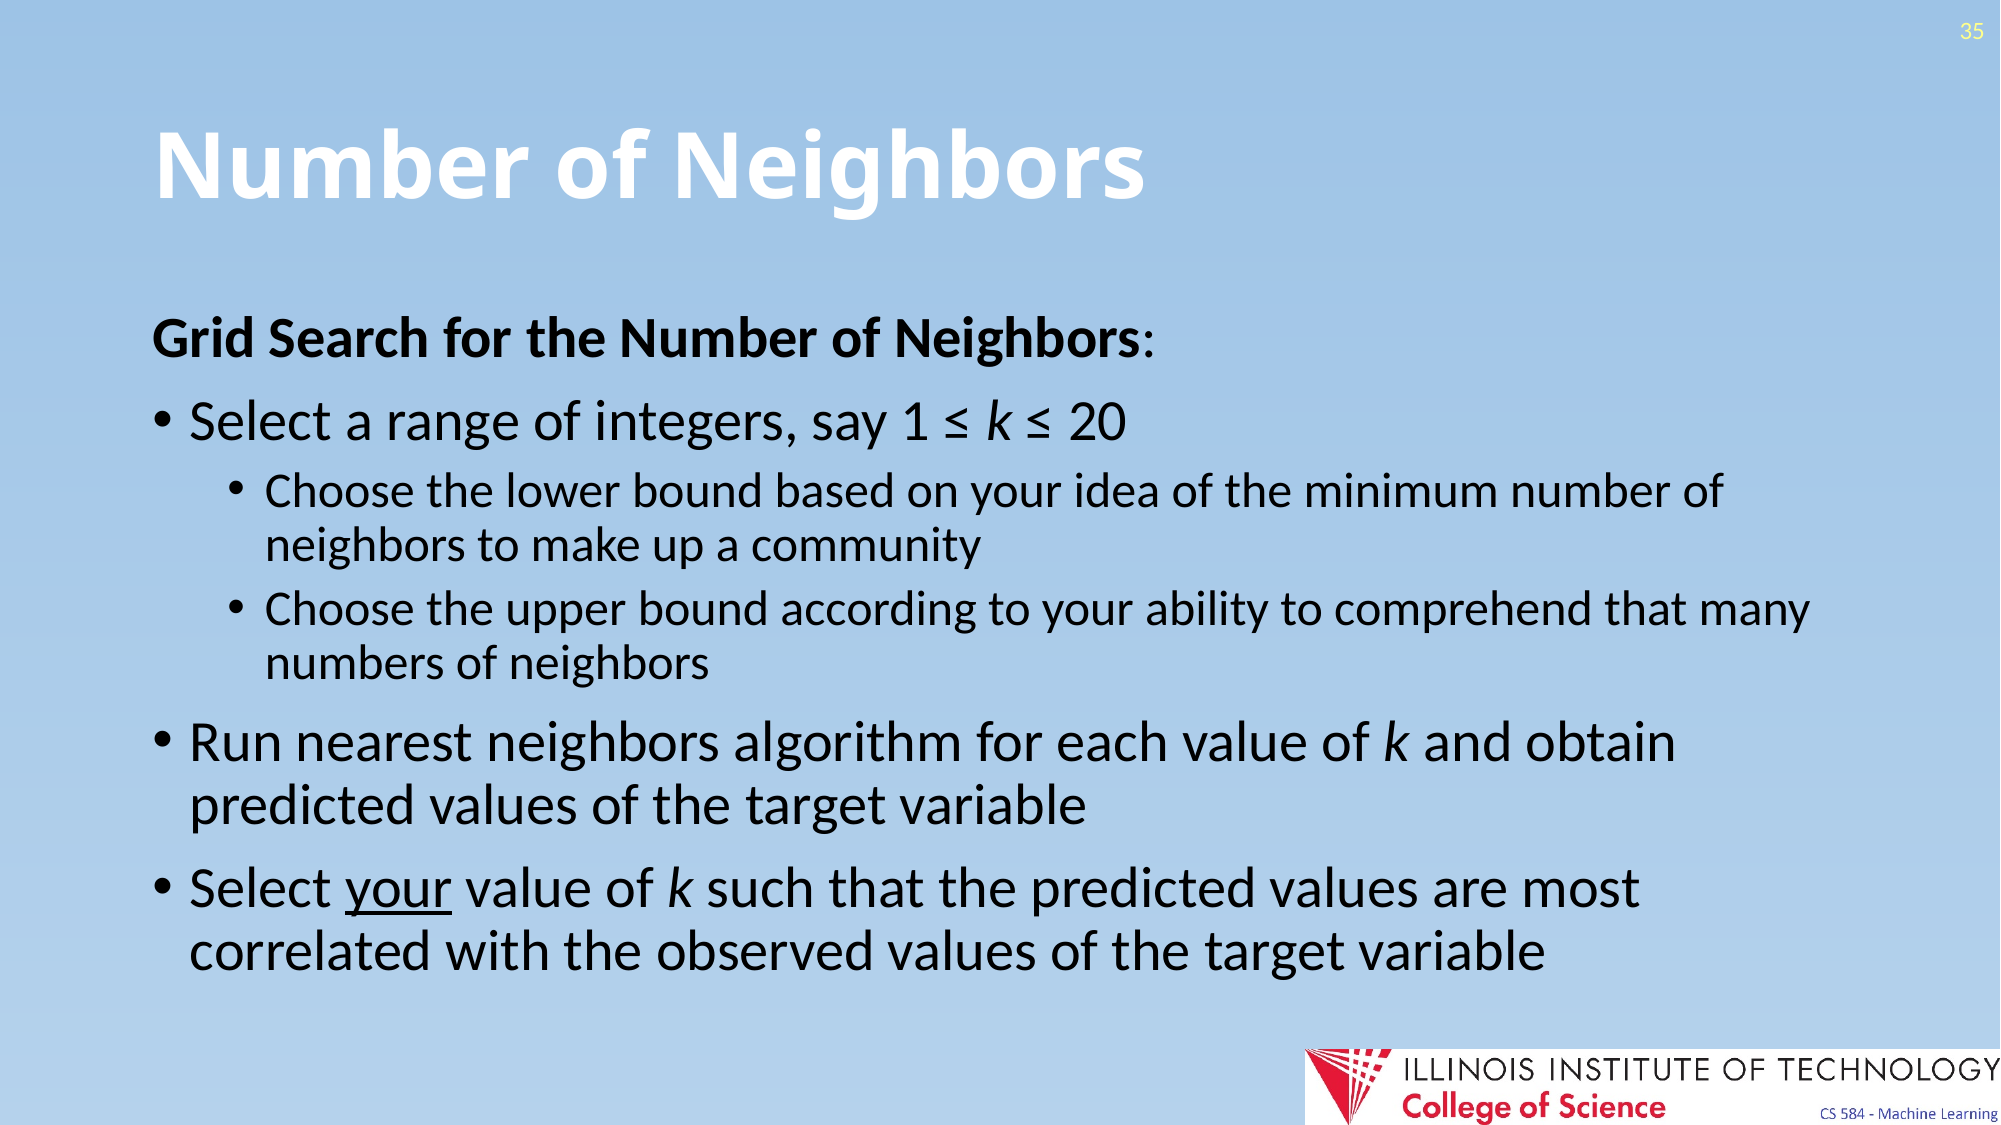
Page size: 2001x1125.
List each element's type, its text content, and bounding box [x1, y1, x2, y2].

list Grid Search for the Number of Neighbors: Select a range of integers, say 1 ≤ k ≤ 20 Choose the lower bound based on your idea of the minimum number of neighbors to make up a community Choose the upper bound according to your ability to comprehend that many numbers of neighbors Run nearest neighbors algorithm for each value of k and obtain predicted values of the target variable Select your value of k such that the predicted values are most correlated with the observed values of the target variable [137, 299, 1863, 1014]
title Number of Neighbors [137, 59, 1863, 278]
picture [1305, 1049, 2000, 1125]
slide_number 35 [1550, 0, 2000, 60]
